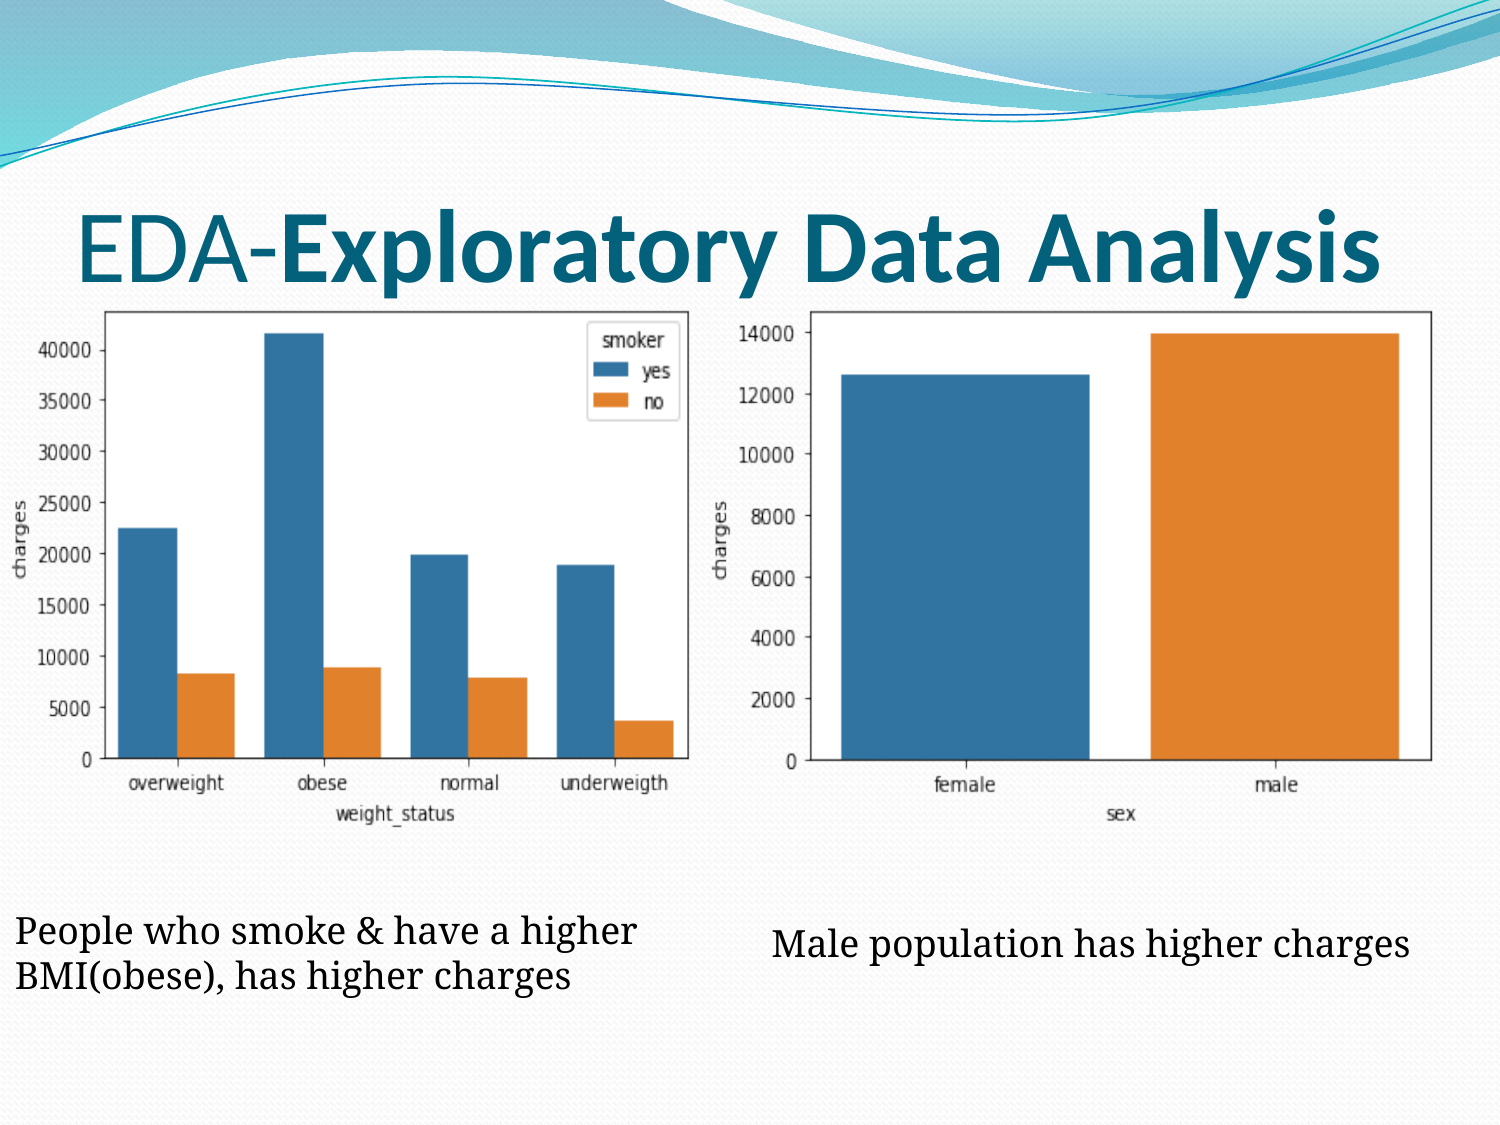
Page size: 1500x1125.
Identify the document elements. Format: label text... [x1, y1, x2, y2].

text_box Male population has higher charges [756, 912, 1427, 973]
title EDA-Exploratory Data Analysis [75, 115, 1425, 298]
picture [0, 299, 1444, 838]
text_box People who smoke & have a higher BMI(obese), has higher charges [0, 899, 750, 1005]
